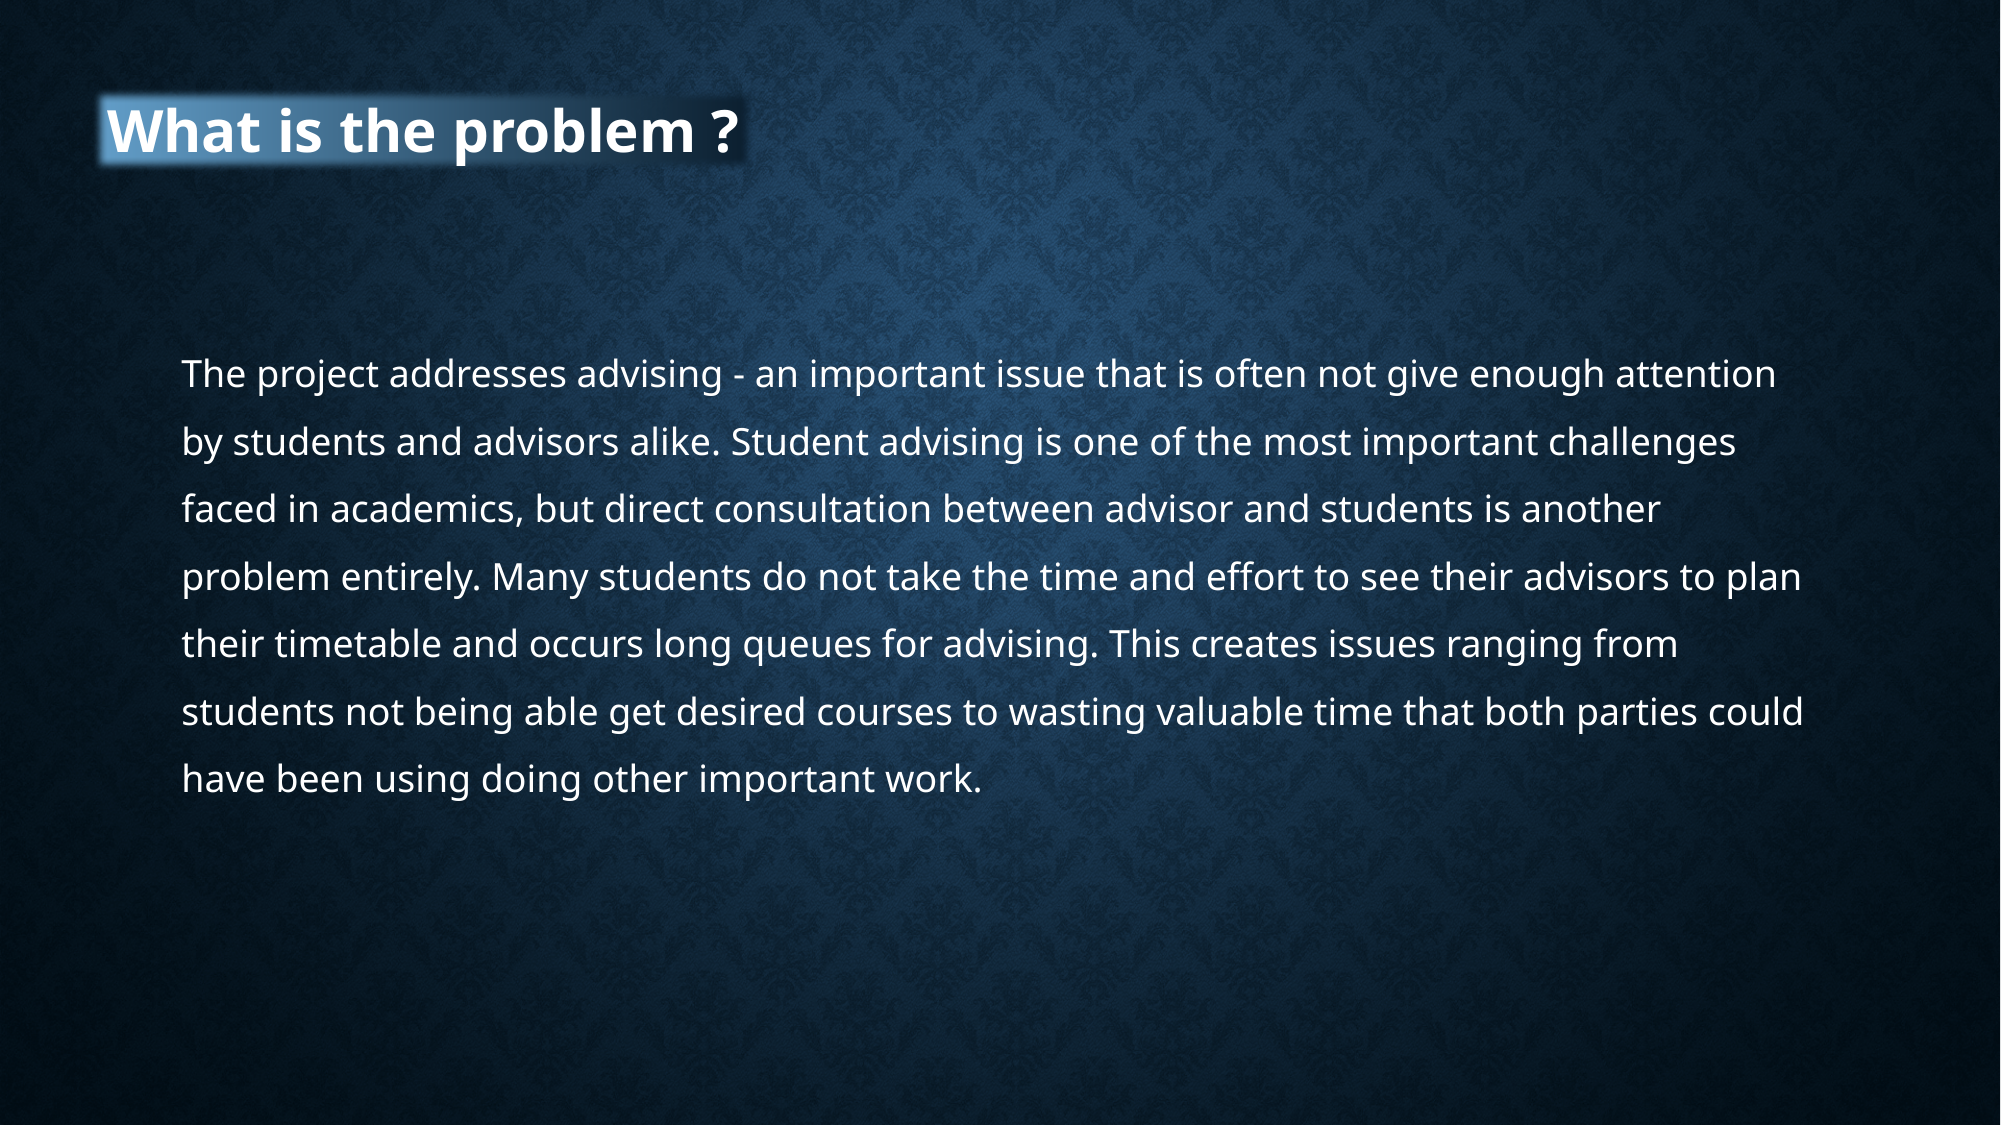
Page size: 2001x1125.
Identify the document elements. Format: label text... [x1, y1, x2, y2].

text_box The project addresses advising - an important issue that is often not give enough attention by students and advisors alike. Student advising is one of the most important challenges faced in academics, but direct consultation between advisor and students is another problem entirely. Many students do not take the time and effort to see their advisors to plan their timetable and occurs long queues for advising. This creates issues ranging from students not being able get desired courses to wasting valuable time that both parties could have been using doing other important work. [166, 320, 1834, 808]
text_box What is the problem ? [107, 102, 741, 158]
